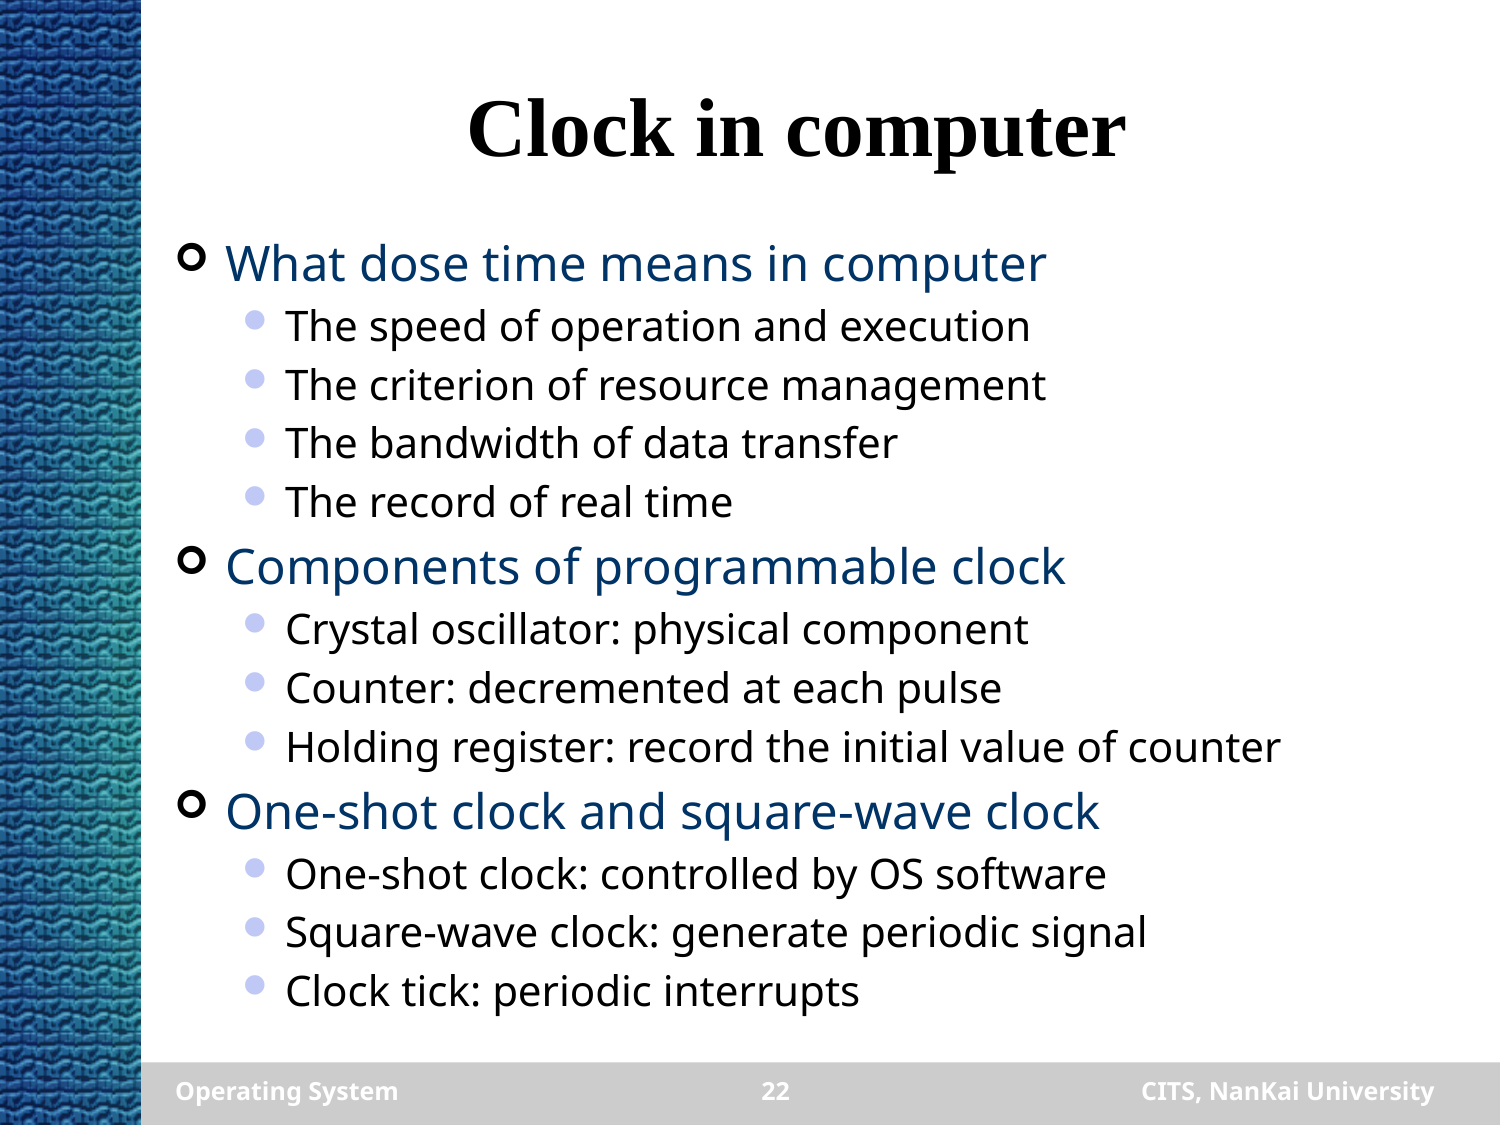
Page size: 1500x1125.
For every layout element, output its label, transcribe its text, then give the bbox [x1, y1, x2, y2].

text_box 22 [600, 1067, 951, 1118]
text_box CITS, NanKai University [975, 1067, 1450, 1118]
list What dose time means in computer The speed of operation and execution The criterion of resource management The bandwidth of data transfer The record of real time Components of programmable clock Crystal oscillator: physical component Counter: decremented at each pulse Holding register: record the initial value of counter One-shot clock and square-wave clock One-shot clock: controlled by OS software Square-wave clock: generate periodic signal Clock tick: periodic interrupts [159, 224, 1483, 1024]
text_box Operating System [160, 1067, 573, 1118]
title Clock in computer [159, 50, 1436, 197]
picture [0, 0, 141, 1125]
